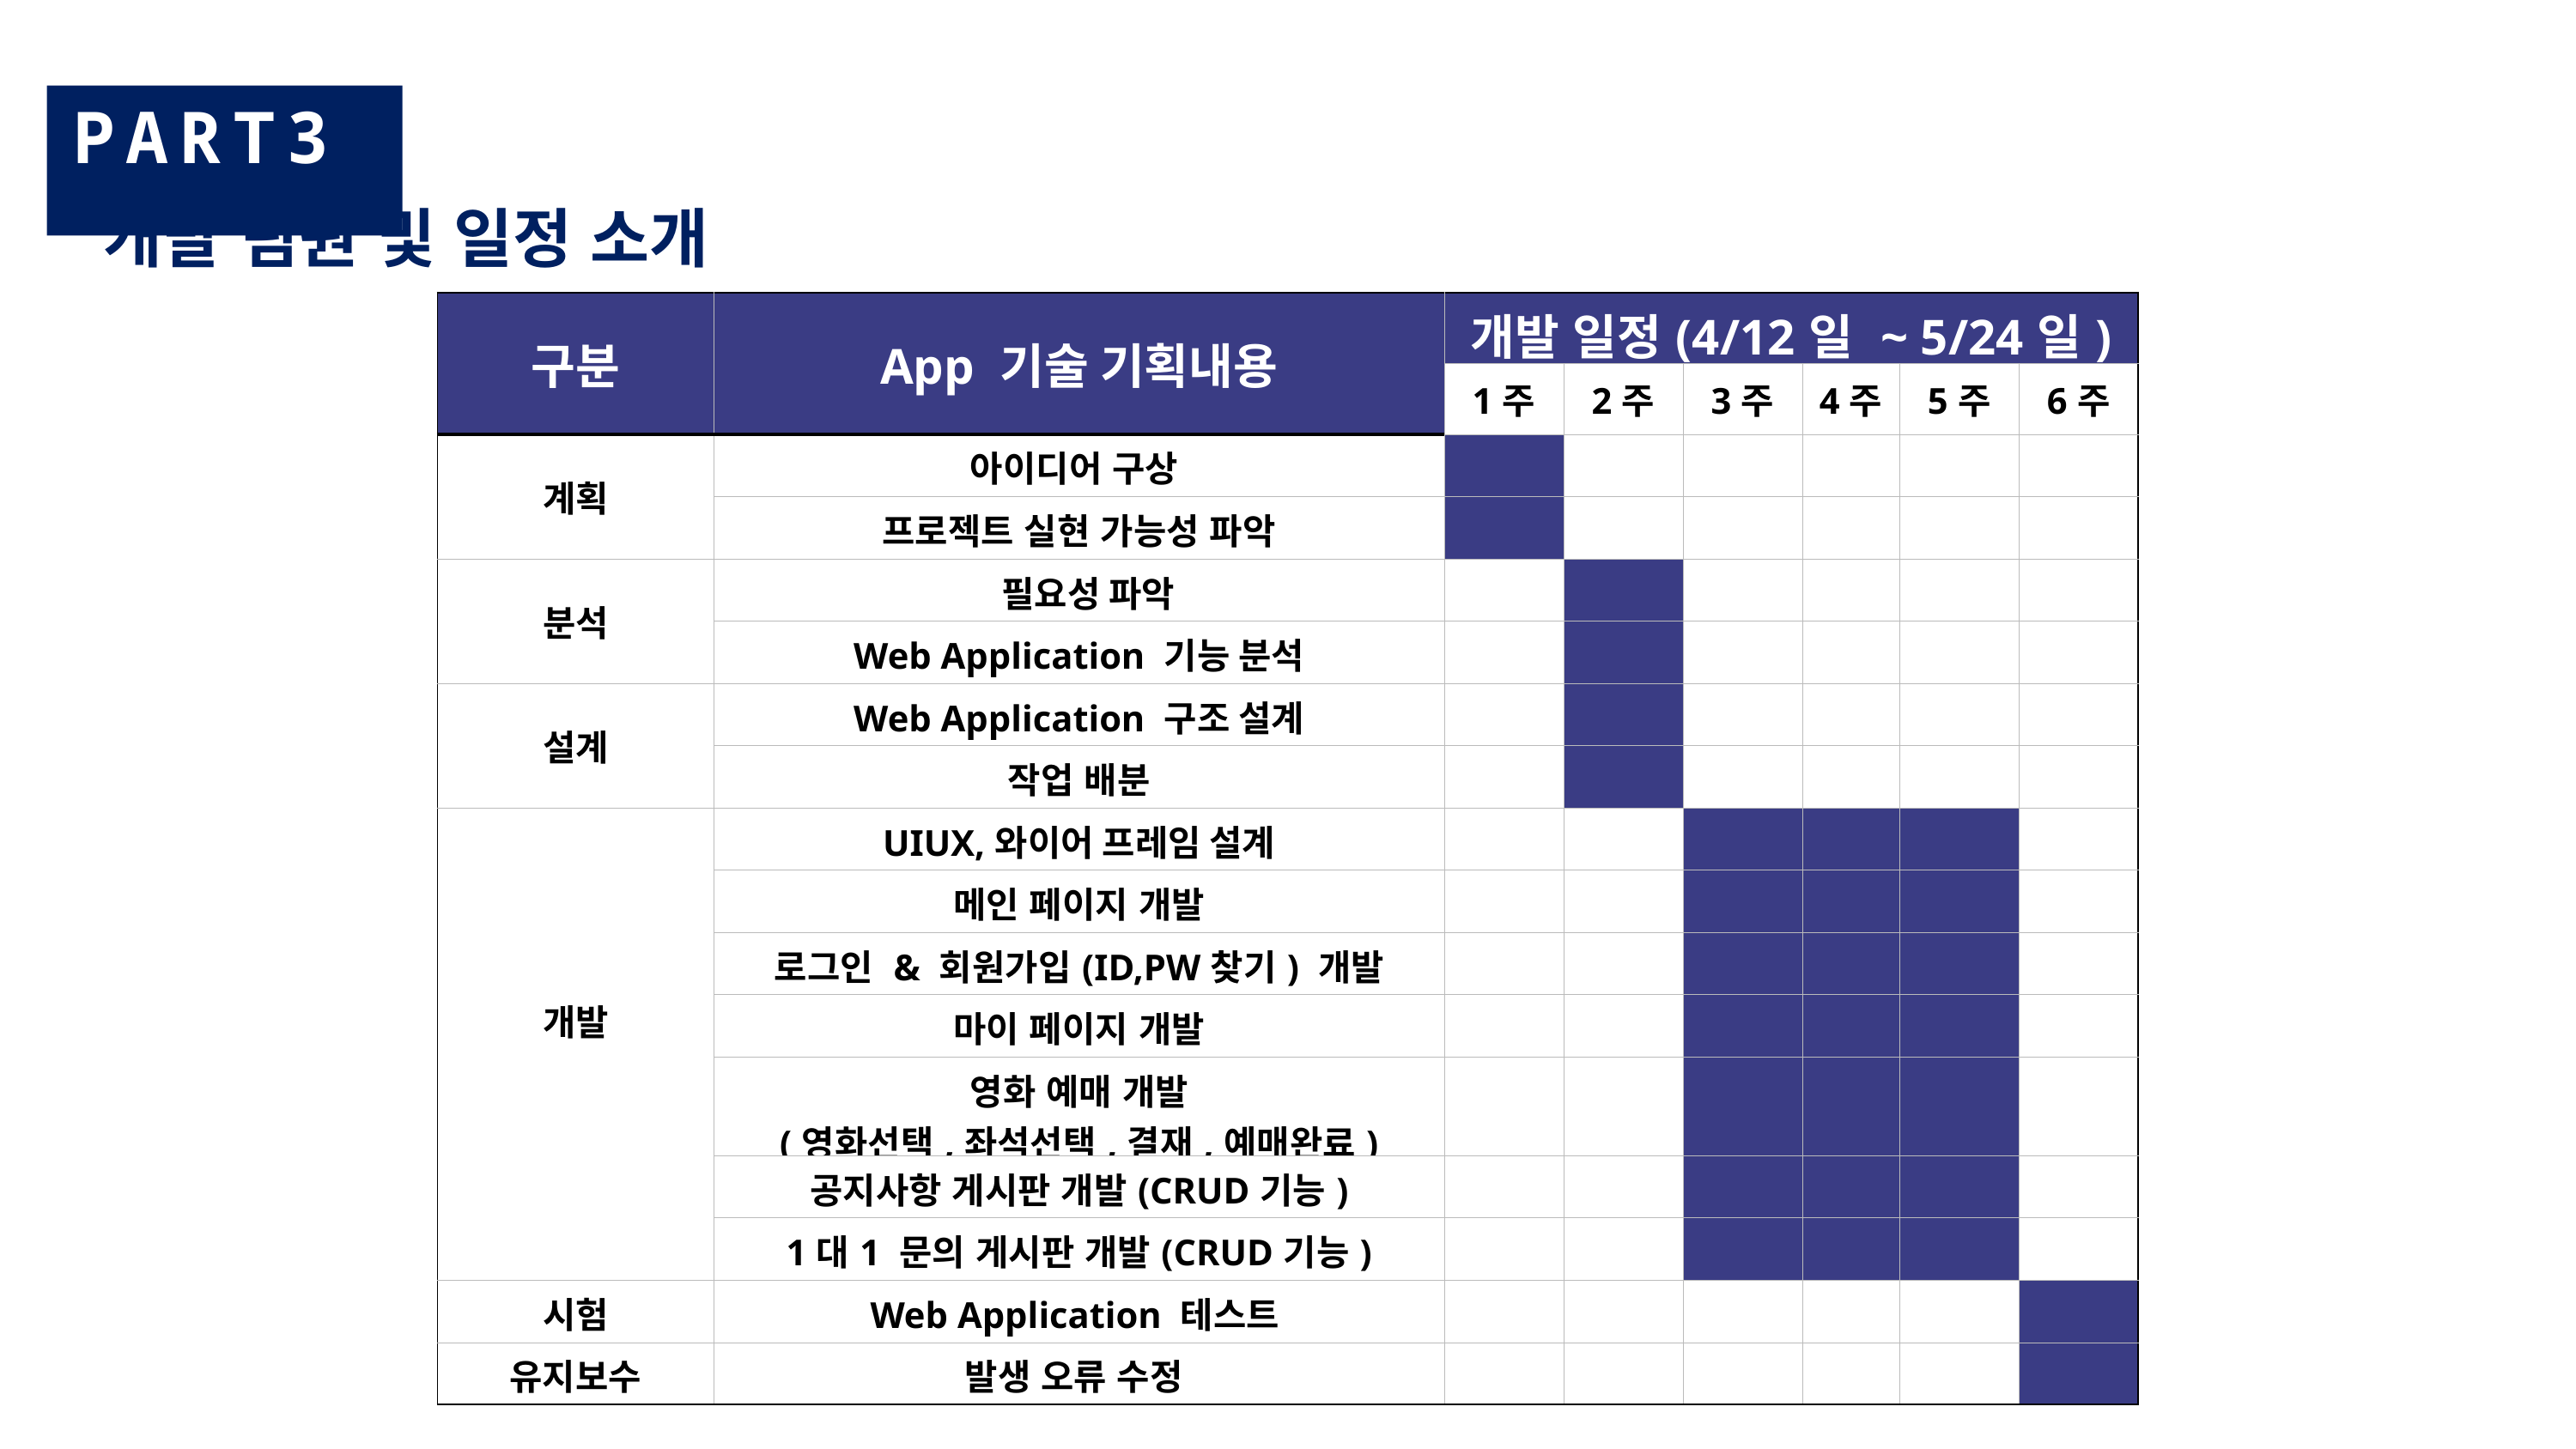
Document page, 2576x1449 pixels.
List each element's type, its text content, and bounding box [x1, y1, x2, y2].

table_cell [1564, 1218, 1683, 1280]
table_cell 유지보수 [438, 1343, 714, 1404]
table_cell 계획 [438, 436, 714, 559]
table_cell 메인 페이지 개발 [714, 870, 1444, 932]
table_cell [1445, 684, 1564, 745]
table_cell [1900, 621, 2019, 683]
table_cell [1900, 1218, 2019, 1280]
table_cell 영화 예매 개발 (영화선택,좌석선택,결재,예매완료) [714, 1058, 1444, 1155]
table_cell [1445, 870, 1564, 932]
table_cell [1564, 746, 1683, 808]
table_cell 프로젝트 실현 가능성 파악 [714, 497, 1444, 559]
table_cell [1445, 933, 1564, 994]
table_cell [1803, 995, 1899, 1057]
text_box PART3 [46, 85, 403, 236]
table_cell [1564, 497, 1683, 559]
table_cell [1803, 497, 1899, 559]
table_cell 설계 [438, 684, 714, 808]
table_cell [1564, 684, 1683, 745]
table_cell [1445, 560, 1564, 621]
table_cell UIUX,와이어 프레임 설계 [714, 809, 1444, 870]
table_cell [1900, 684, 2019, 745]
table_cell 2주 [1564, 364, 1683, 434]
table_cell [1564, 933, 1683, 994]
table_cell 작업 배분 [714, 746, 1444, 808]
table_header App 기술 기획내용 [714, 294, 1444, 433]
table_cell [1900, 435, 2019, 496]
table_cell [1564, 1343, 1683, 1404]
table_cell [1900, 1156, 2019, 1217]
table_cell [2020, 1281, 2137, 1343]
table_cell [1684, 809, 1802, 870]
table_cell [1445, 1343, 1564, 1404]
table_cell 발생 오류 수정 [714, 1343, 1444, 1404]
table_cell [1445, 621, 1564, 683]
table_cell [1900, 497, 2019, 559]
table_cell [1900, 746, 2019, 808]
table_cell 1주 [1445, 364, 1564, 434]
table_cell [2020, 995, 2137, 1057]
table_cell [1445, 1058, 1564, 1155]
table_cell [2020, 1343, 2137, 1404]
table_cell [2020, 1218, 2137, 1280]
table_cell [2020, 870, 2137, 932]
table_cell [2020, 746, 2137, 808]
table_cell [1803, 1343, 1899, 1404]
table_cell 4주 [1803, 364, 1899, 434]
table_cell [1803, 621, 1899, 683]
table_cell [2020, 621, 2137, 683]
table_cell [1900, 933, 2019, 994]
table_cell [1684, 497, 1802, 559]
table_cell [1564, 560, 1683, 621]
table_cell [1900, 809, 2019, 870]
table_cell [1900, 560, 2019, 621]
table_cell Web Application 구조 설계 [714, 684, 1444, 745]
table_cell [1564, 1281, 1683, 1343]
table_cell [1445, 746, 1564, 808]
table_cell [1900, 870, 2019, 932]
table_cell [2020, 435, 2137, 496]
table_cell [2020, 809, 2137, 870]
table_cell [2020, 933, 2137, 994]
table_cell [1445, 1218, 1564, 1280]
table_cell [1803, 870, 1899, 932]
table_cell [1445, 1281, 1564, 1343]
table_cell [1564, 435, 1683, 496]
table_cell 로그인 & 회원가입(ID,PW찾기) 개발 [714, 933, 1444, 994]
table_cell [1564, 995, 1683, 1057]
table_cell [1684, 1156, 1802, 1217]
table_cell [1564, 870, 1683, 932]
table_cell [1684, 1058, 1802, 1155]
table_header 구분 [438, 294, 714, 433]
table_cell Web Application 테스트 [714, 1281, 1444, 1343]
table_cell [1684, 1218, 1802, 1280]
table_cell [1803, 1218, 1899, 1280]
table_cell [1900, 1058, 2019, 1155]
table_cell [2020, 1058, 2137, 1155]
table_cell [2020, 1156, 2137, 1217]
table_cell [2020, 497, 2137, 559]
table_cell [1803, 684, 1899, 745]
table_cell [1684, 870, 1802, 932]
table_cell 3주 [1684, 364, 1802, 434]
table_cell [1803, 746, 1899, 808]
table_cell [1564, 809, 1683, 870]
table_cell 공지사항 게시판 개발(CRUD기능) [714, 1156, 1444, 1217]
table_cell [1803, 560, 1899, 621]
table_cell [1564, 1058, 1683, 1155]
table_cell [1684, 435, 1802, 496]
table_cell [1900, 1343, 2019, 1404]
table_cell 6주 [2020, 364, 2137, 434]
table_cell 5주 [1900, 364, 2019, 434]
table_cell [1445, 995, 1564, 1057]
table_cell [1684, 933, 1802, 994]
table_cell [1900, 995, 2019, 1057]
table_cell [1803, 933, 1899, 994]
table_cell [1900, 1281, 2019, 1343]
table_cell [1445, 809, 1564, 870]
table_cell [1803, 1156, 1899, 1217]
table_cell [1564, 1156, 1683, 1217]
table_cell [2020, 684, 2137, 745]
table_cell 아이디어 구상 [714, 436, 1444, 496]
text_box 개발 팀원 및 일정 소개 [91, 191, 852, 282]
table_cell [2020, 560, 2137, 621]
table_cell 마이 페이지 개발 [714, 995, 1444, 1057]
table_cell [1445, 1156, 1564, 1217]
table_cell [1684, 684, 1802, 745]
table_cell [1803, 1058, 1899, 1155]
table_cell [1684, 1343, 1802, 1404]
table_cell [1445, 497, 1564, 559]
table_cell [1684, 560, 1802, 621]
table_cell Web Application 기능 분석 [714, 621, 1444, 683]
table_cell 시험 [438, 1281, 714, 1343]
table_cell [1684, 621, 1802, 683]
table_cell 1대1 문의 게시판 개발(CRUD기능) [714, 1218, 1444, 1280]
table_cell [1803, 435, 1899, 496]
table_header 개발 일정(4/12일 ~ 5/24일) [1445, 294, 2137, 363]
table_cell [1684, 995, 1802, 1057]
table_cell 필요성 파악 [714, 560, 1444, 621]
table_cell [1684, 746, 1802, 808]
table_cell 개발 [438, 809, 714, 1280]
table_cell [1445, 435, 1564, 496]
table_cell [1684, 1281, 1802, 1343]
table_cell [1564, 621, 1683, 683]
table_cell [1803, 1281, 1899, 1343]
table_cell [1803, 809, 1899, 870]
table_cell 분석 [438, 560, 714, 683]
